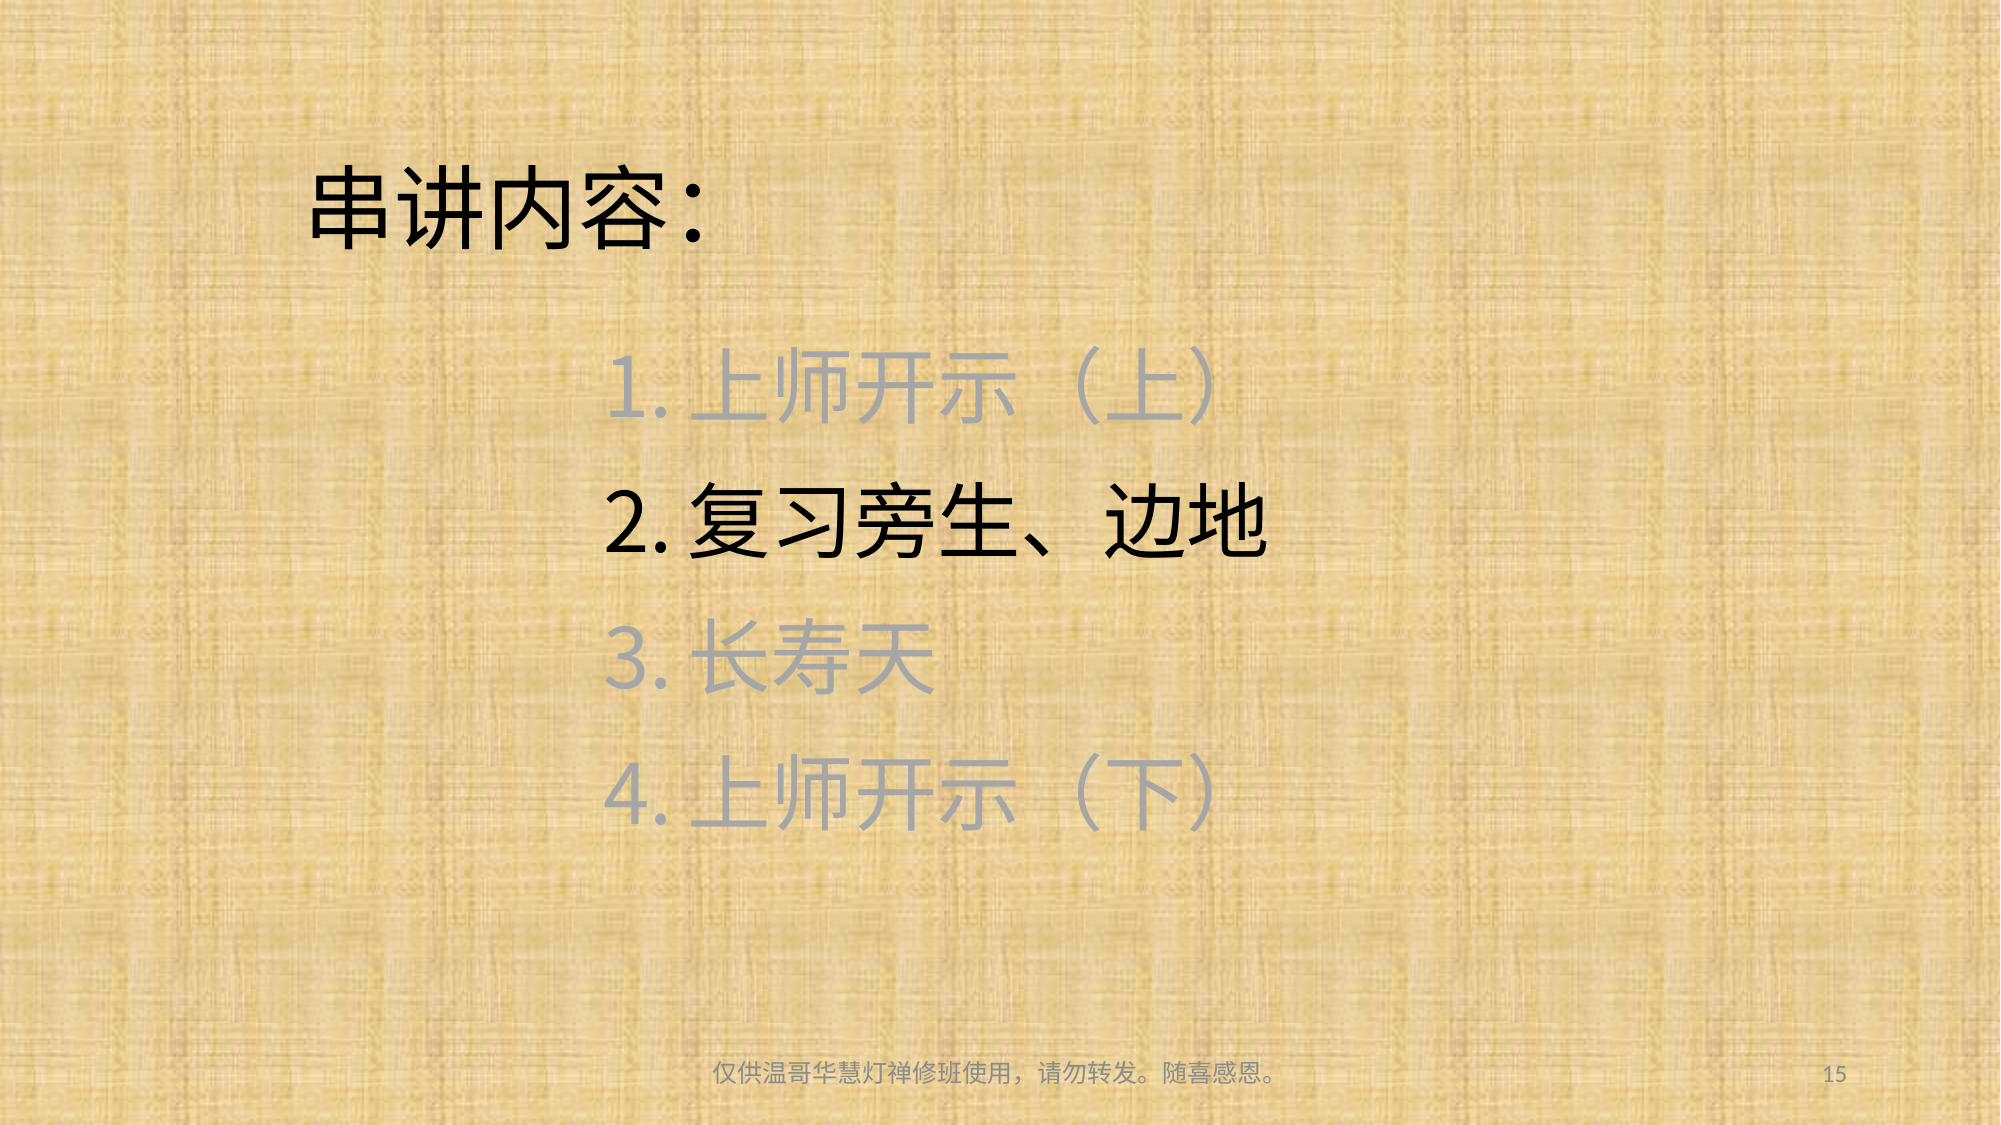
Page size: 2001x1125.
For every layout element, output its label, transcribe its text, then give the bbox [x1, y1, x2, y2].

title 串讲内容： [288, 125, 1680, 301]
list 上师开示（上） 复习旁生、边地 长寿天 上师开示（下） [588, 337, 1710, 954]
footer 仅供温哥华慧灯禅修班使用，请勿转发。随喜感恩。 [662, 1042, 1338, 1103]
picture [0, 0, 2001, 1125]
slide_number 15 [1412, 1042, 1863, 1103]
